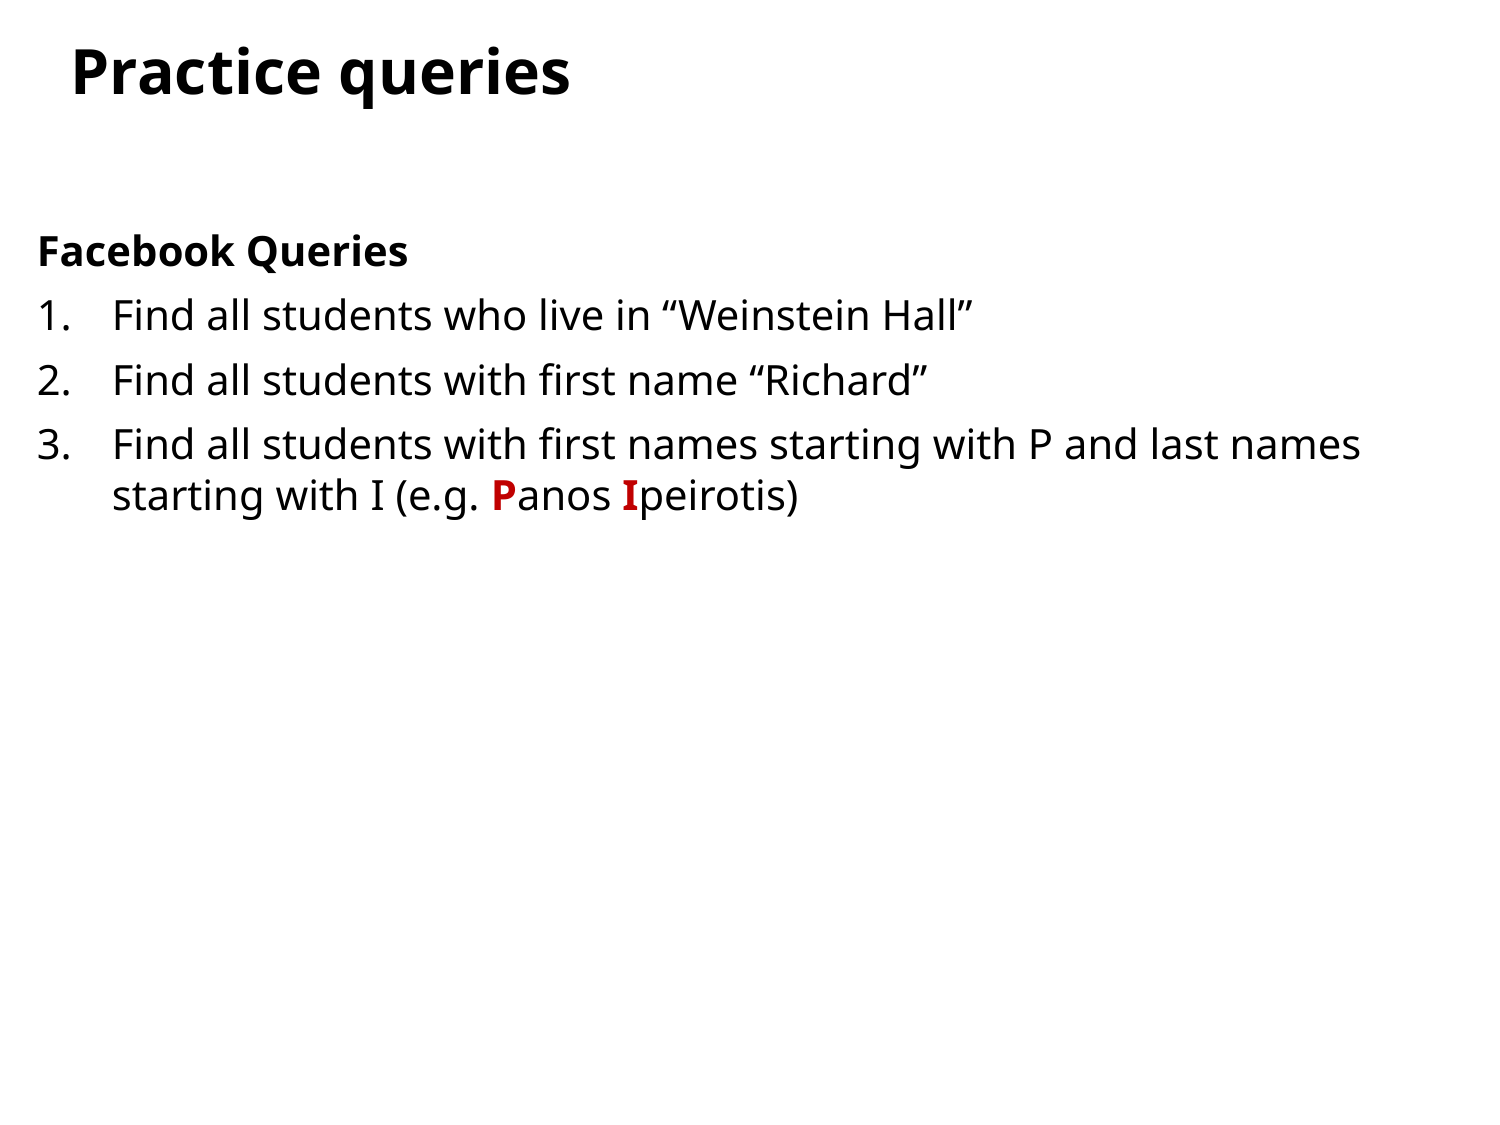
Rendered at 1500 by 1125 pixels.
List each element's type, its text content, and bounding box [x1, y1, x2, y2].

text_box Facebook Queries Find all students who live in “Weinstein Hall” Find all students with first name “Richard” Find all students with first names starting with P and last names starting with I (e.g. Panos Ipeirotis) [29, 217, 1500, 655]
text_box Practice queries [63, 24, 1336, 114]
